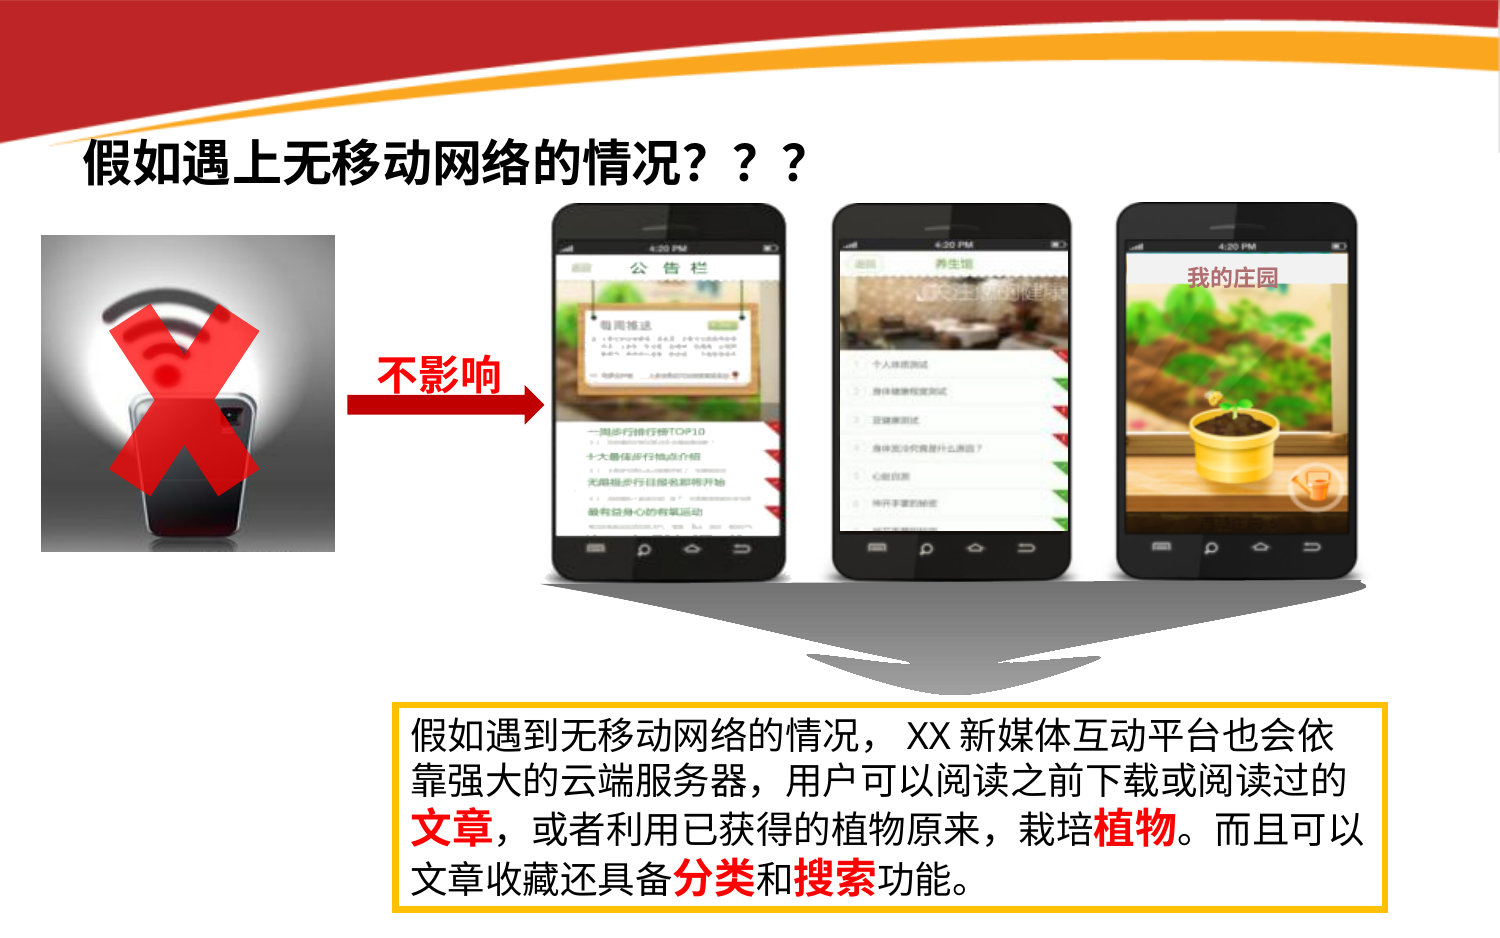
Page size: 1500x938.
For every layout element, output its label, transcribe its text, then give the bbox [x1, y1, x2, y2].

text_box 不影响 [362, 340, 530, 406]
picture [0, 0, 1500, 153]
text_box 假如遇上无移动网络的情况？？？ [67, 123, 939, 197]
text_box [347, 390, 532, 425]
text_box [617, 581, 1341, 695]
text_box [817, 203, 1085, 588]
picture [40, 234, 336, 552]
picture [537, 203, 800, 590]
text_box 假如遇到无移动网络的情况，XX新媒体互动平台也会依靠强大的云端服务器，用户可以阅读之前下载或阅读过的文章，或者利用已获得的植物原来，栽培植物。而且可以文章收藏还具备分类和搜索功能。 [395, 704, 1385, 910]
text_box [1100, 202, 1371, 588]
